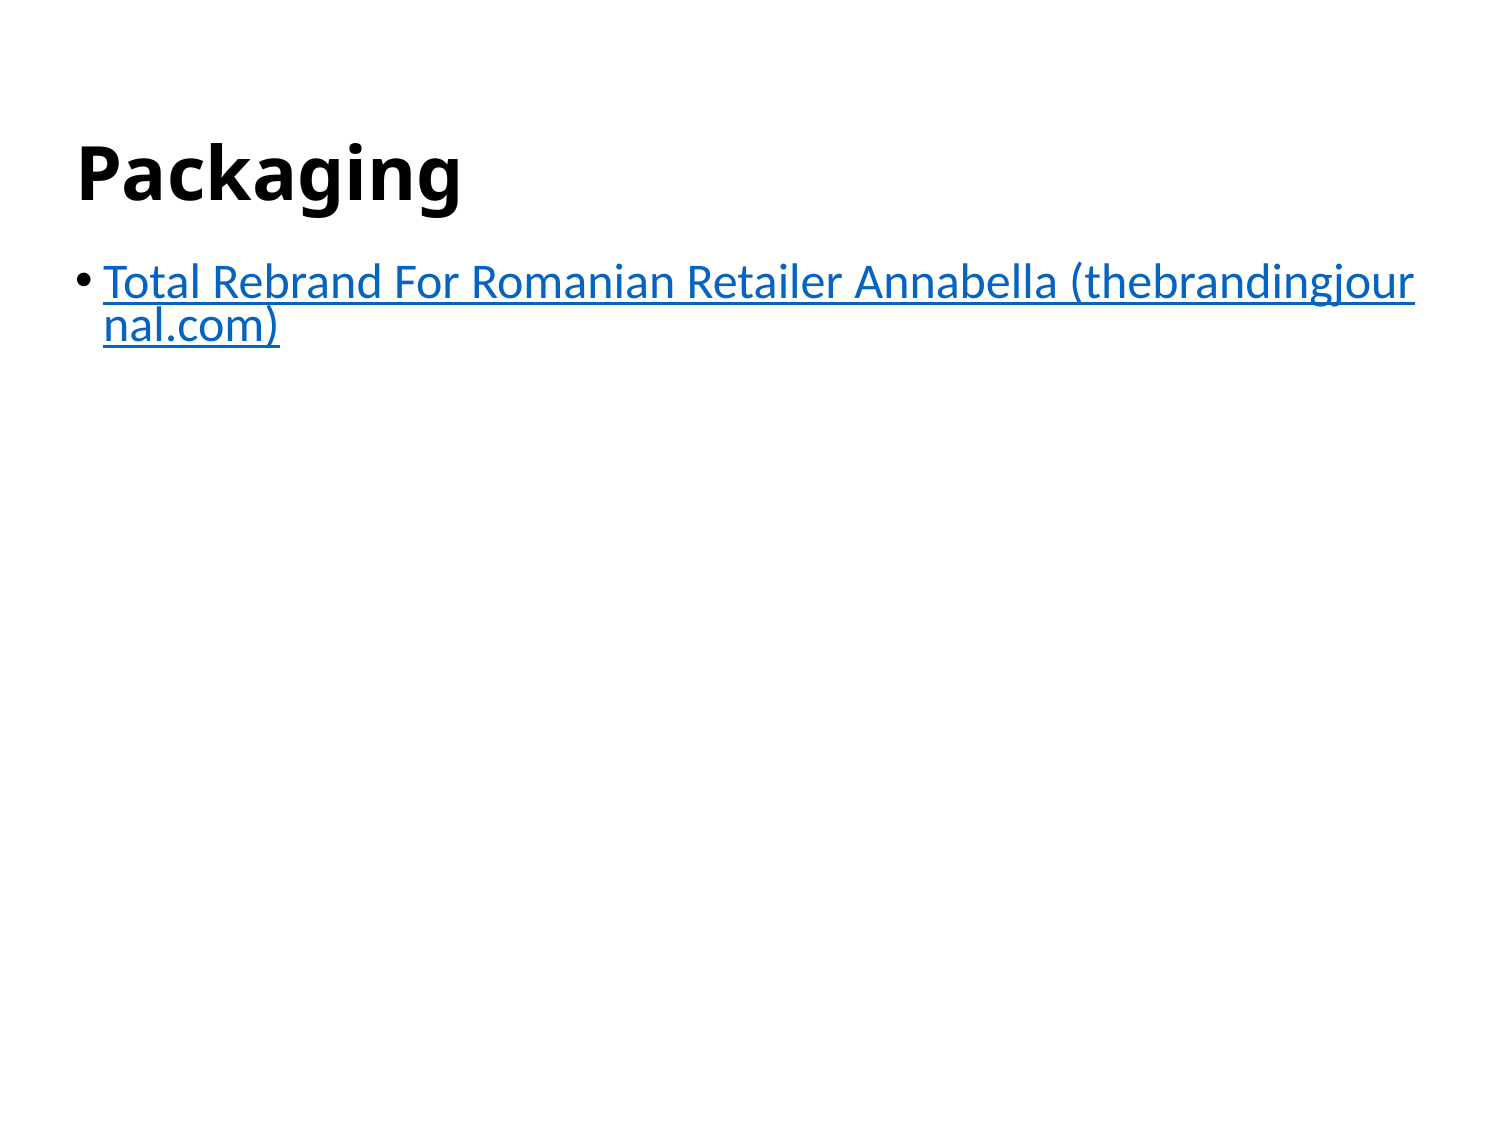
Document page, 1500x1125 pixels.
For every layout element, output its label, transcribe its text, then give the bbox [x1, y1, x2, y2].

title Packaging [75, 35, 1425, 216]
list Total Rebrand For Romanian Retailer Annabella (thebrandingjournal.com) [75, 255, 1425, 983]
